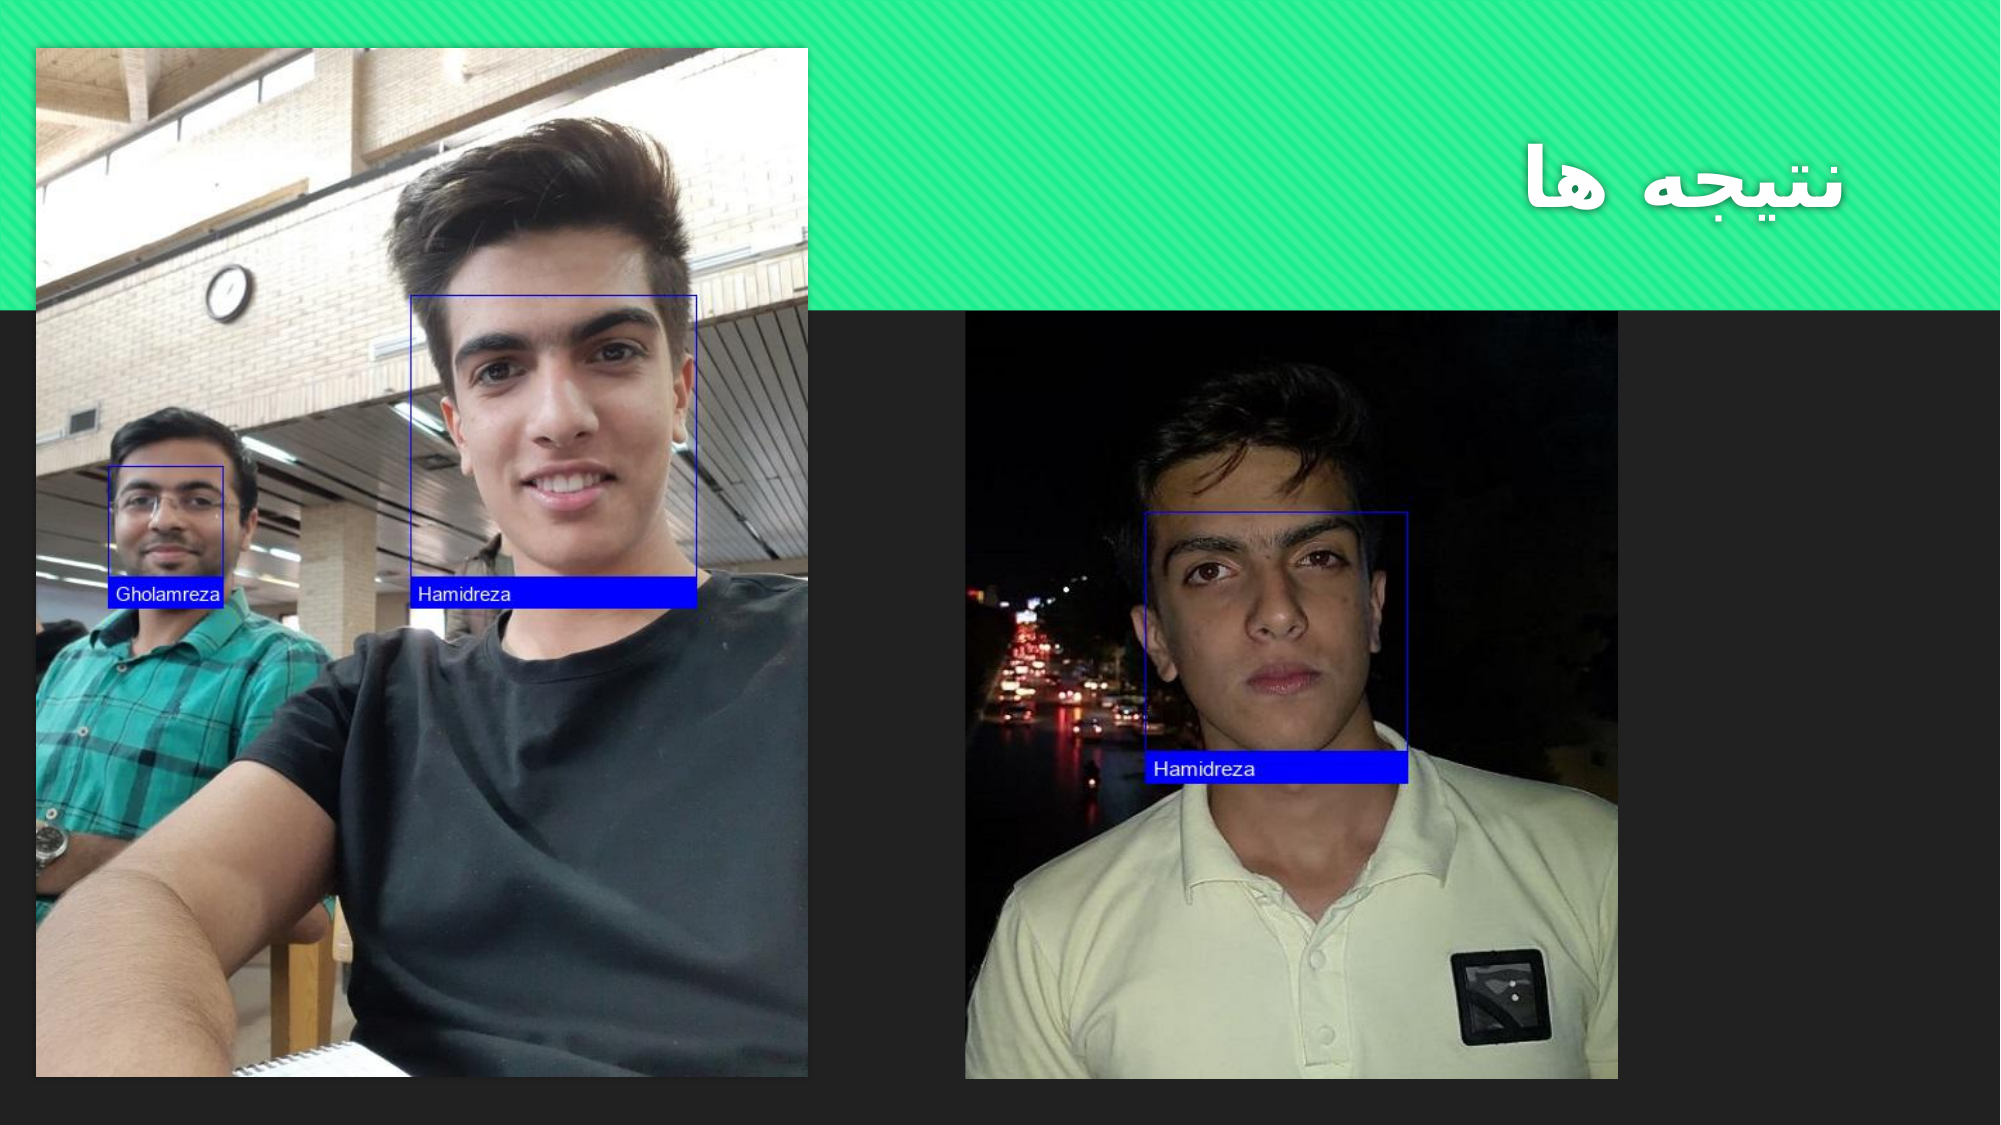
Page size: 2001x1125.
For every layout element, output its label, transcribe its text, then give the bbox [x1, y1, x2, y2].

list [36, 48, 808, 1077]
title نتیجه ها [812, 71, 1865, 232]
picture [965, 311, 1619, 1080]
